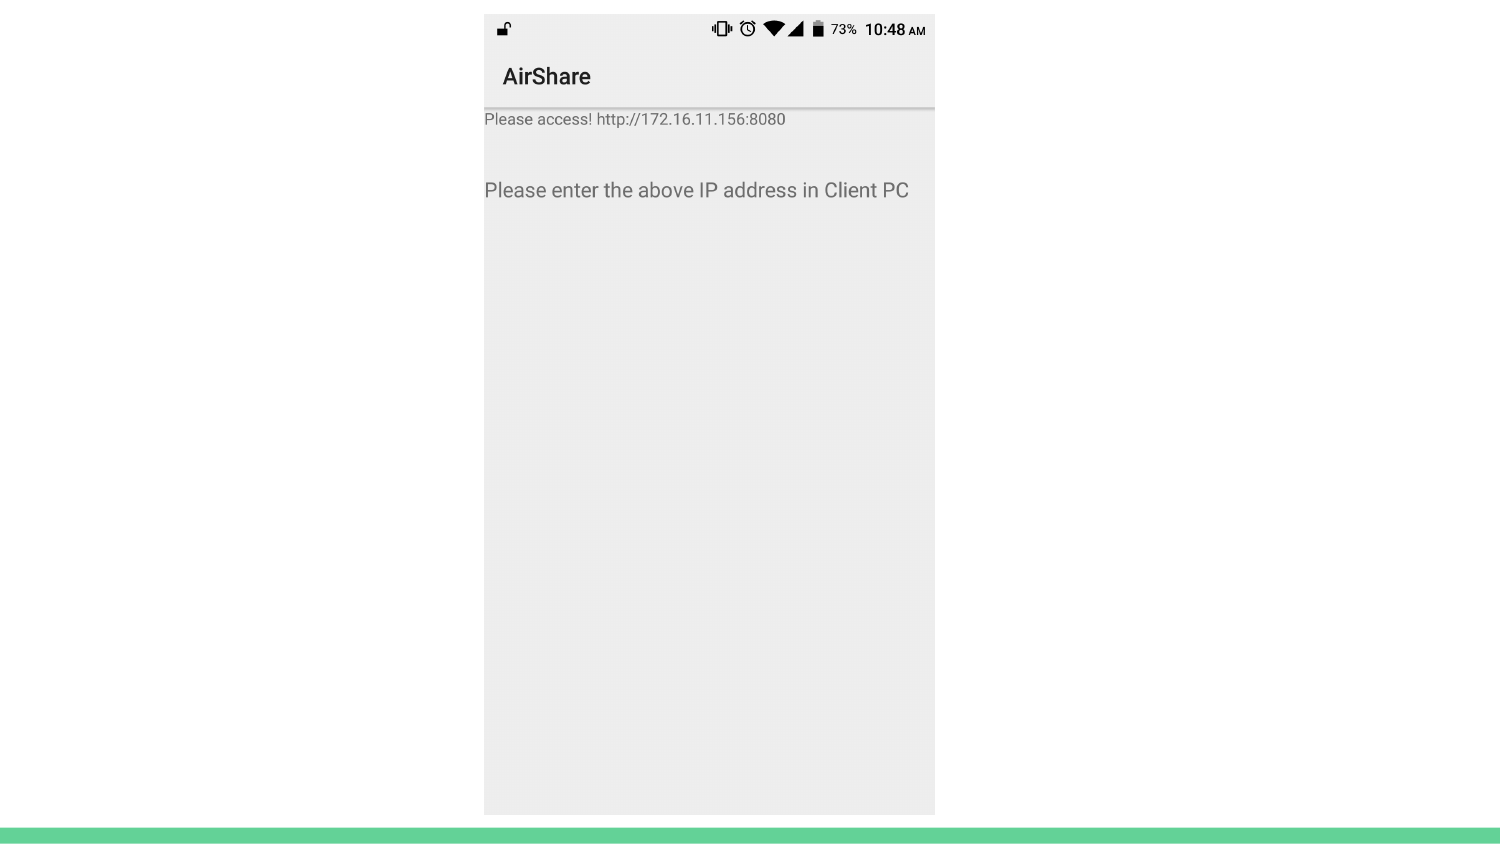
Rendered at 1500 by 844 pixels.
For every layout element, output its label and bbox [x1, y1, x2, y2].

picture [484, 14, 935, 815]
